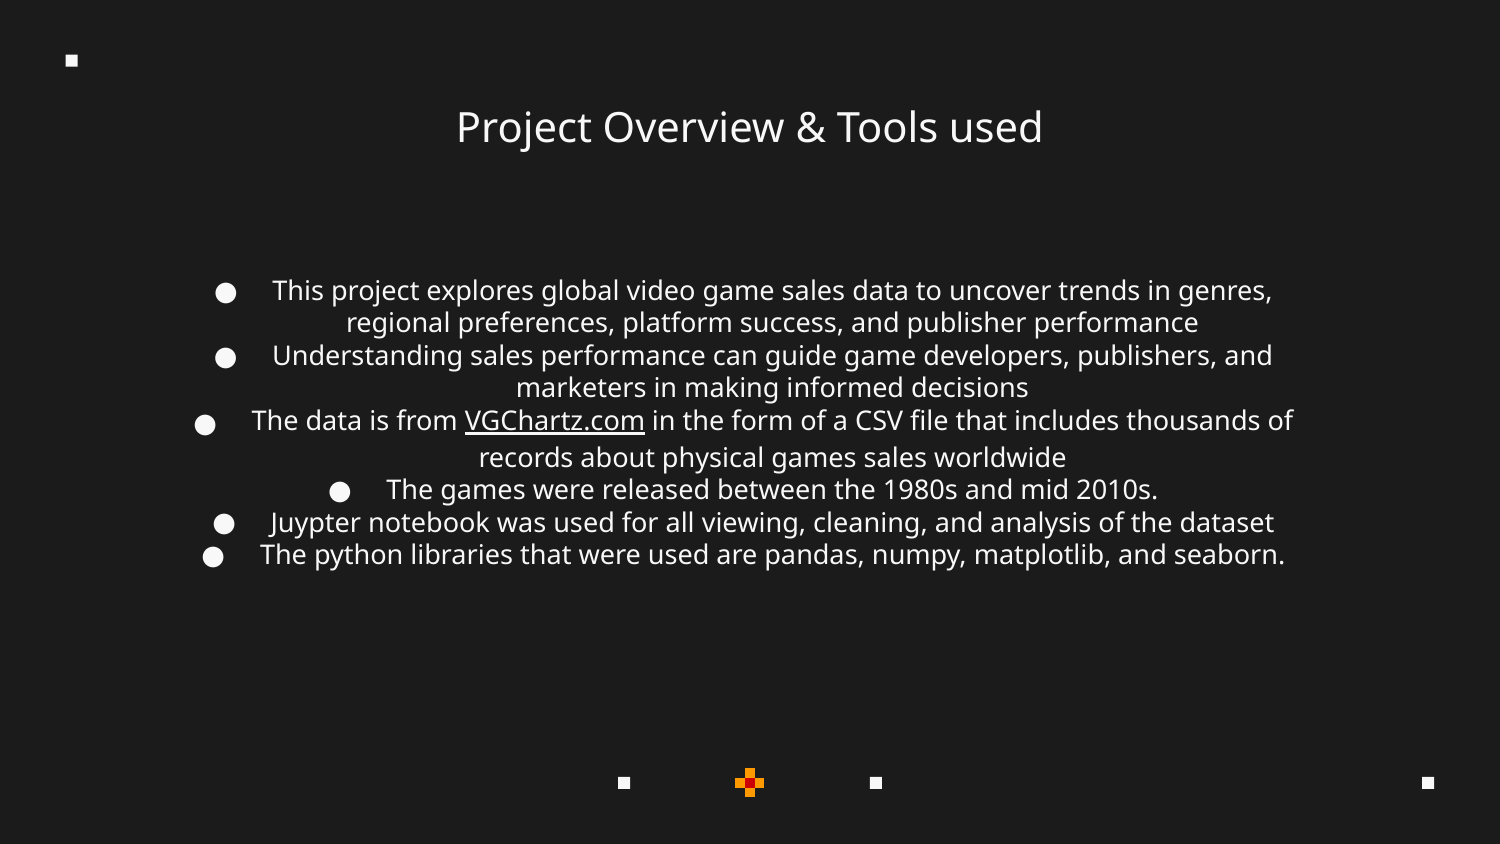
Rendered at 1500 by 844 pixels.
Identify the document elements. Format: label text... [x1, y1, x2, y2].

subtitle This project explores global video game sales data to uncover trends in genres, regional preferences, platform success, and publisher performance Understanding sales performance can guide game developers, publishers, and marketers in making informed decisions The data is from VGChartz.com in the form of a CSV file that includes thousands of records about physical games sales worldwide The games were released between the 1980s and mid 2010s. Juypter notebook was used for all viewing, cleaning, and analysis of the dataset The python libraries that were used are pandas, numpy, matplotlib, and seaborn. [129, 162, 1341, 682]
title Project Overview & Tools used [116, 85, 1383, 163]
